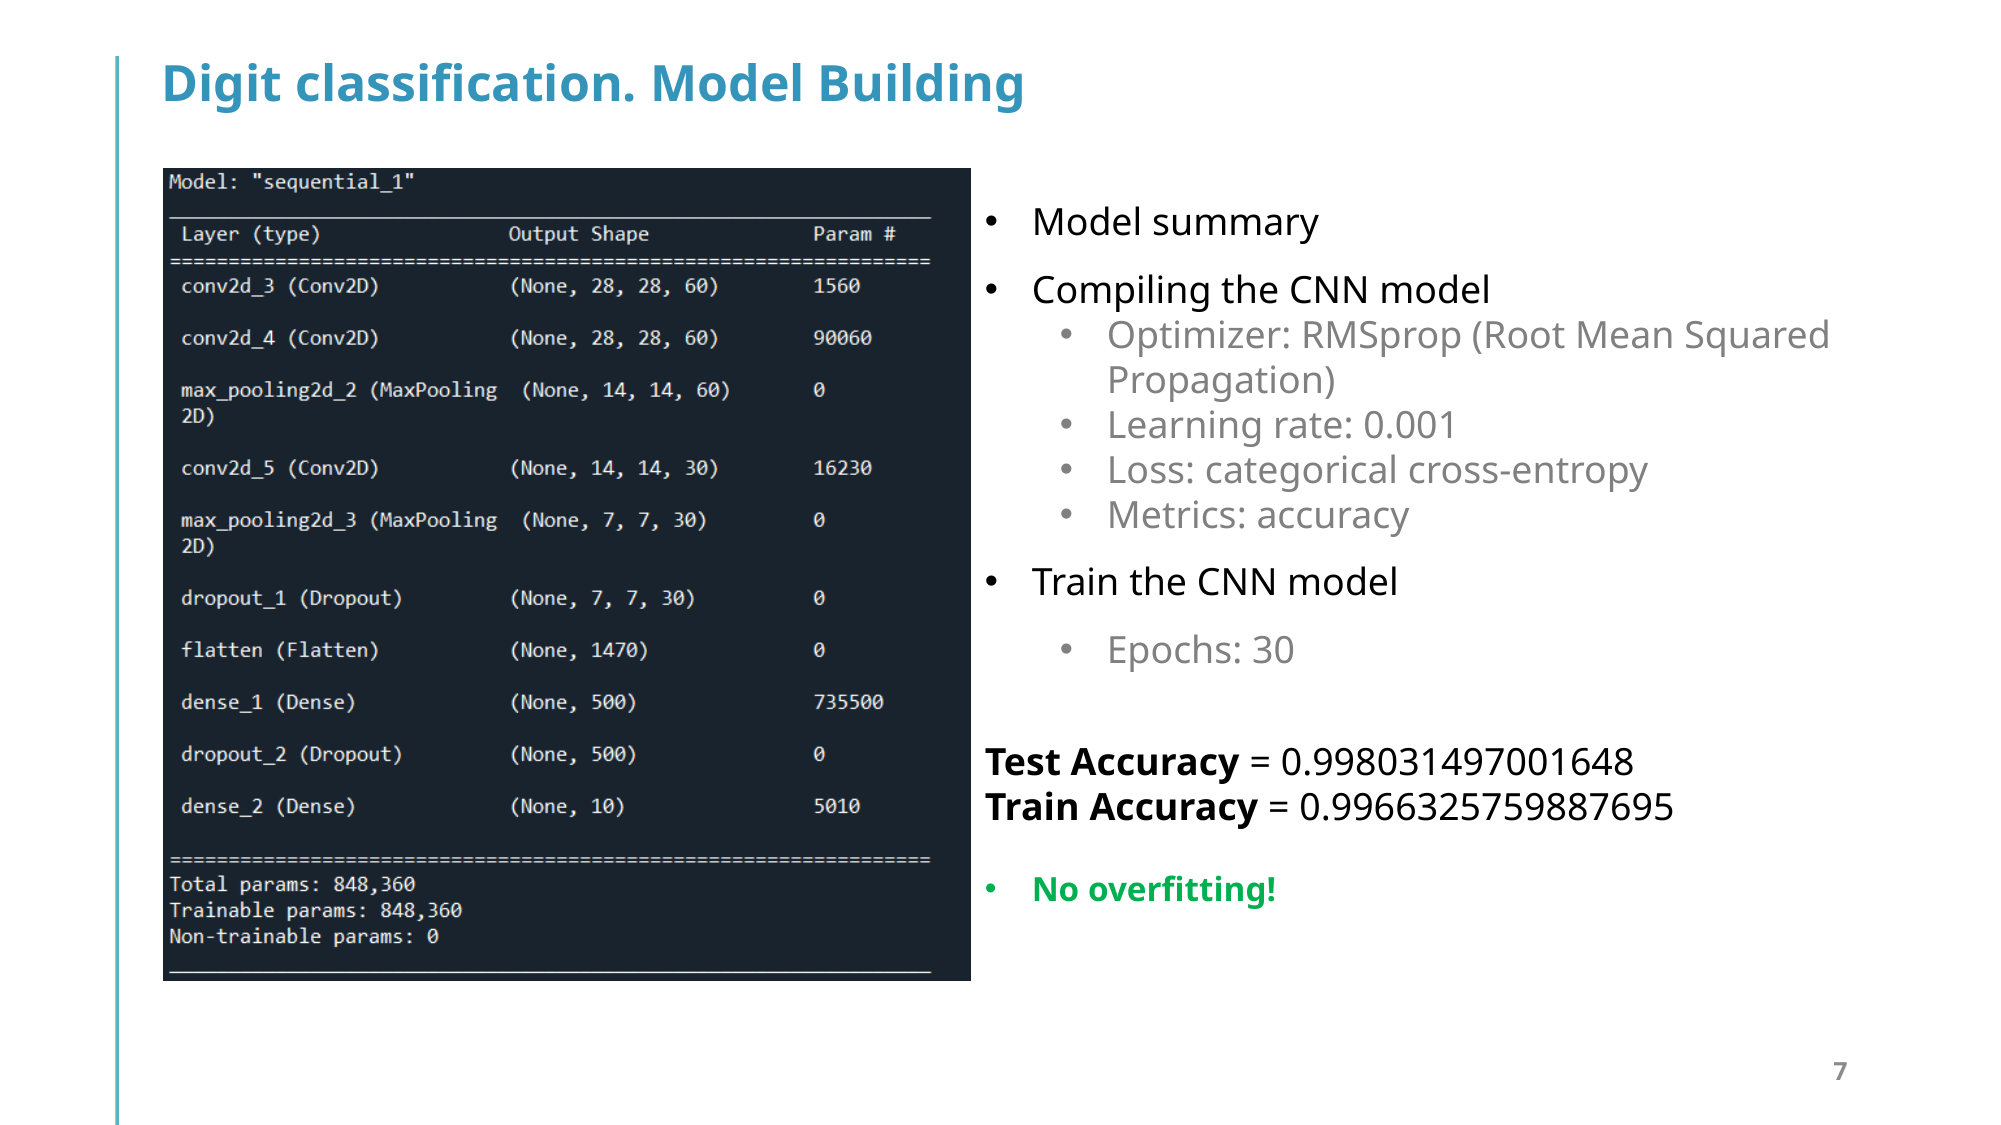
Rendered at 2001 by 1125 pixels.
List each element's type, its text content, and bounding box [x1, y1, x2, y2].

picture [162, 168, 971, 981]
text_box Digit classification. Model Building [146, 44, 1041, 119]
slide_number 7 [1412, 1042, 1863, 1103]
text_box Model summary Compiling the CNN model Optimizer: RMSprop (Root Mean Squared Propagation) Learning rate: 0.001 Loss: categorical cross-entropy Metrics: accuracy Train the CNN model Epochs: 30 Test Accuracy = 0.998031497001648 Train Accuracy = 0.9966325759887695 No overfitting! [971, 168, 1971, 916]
